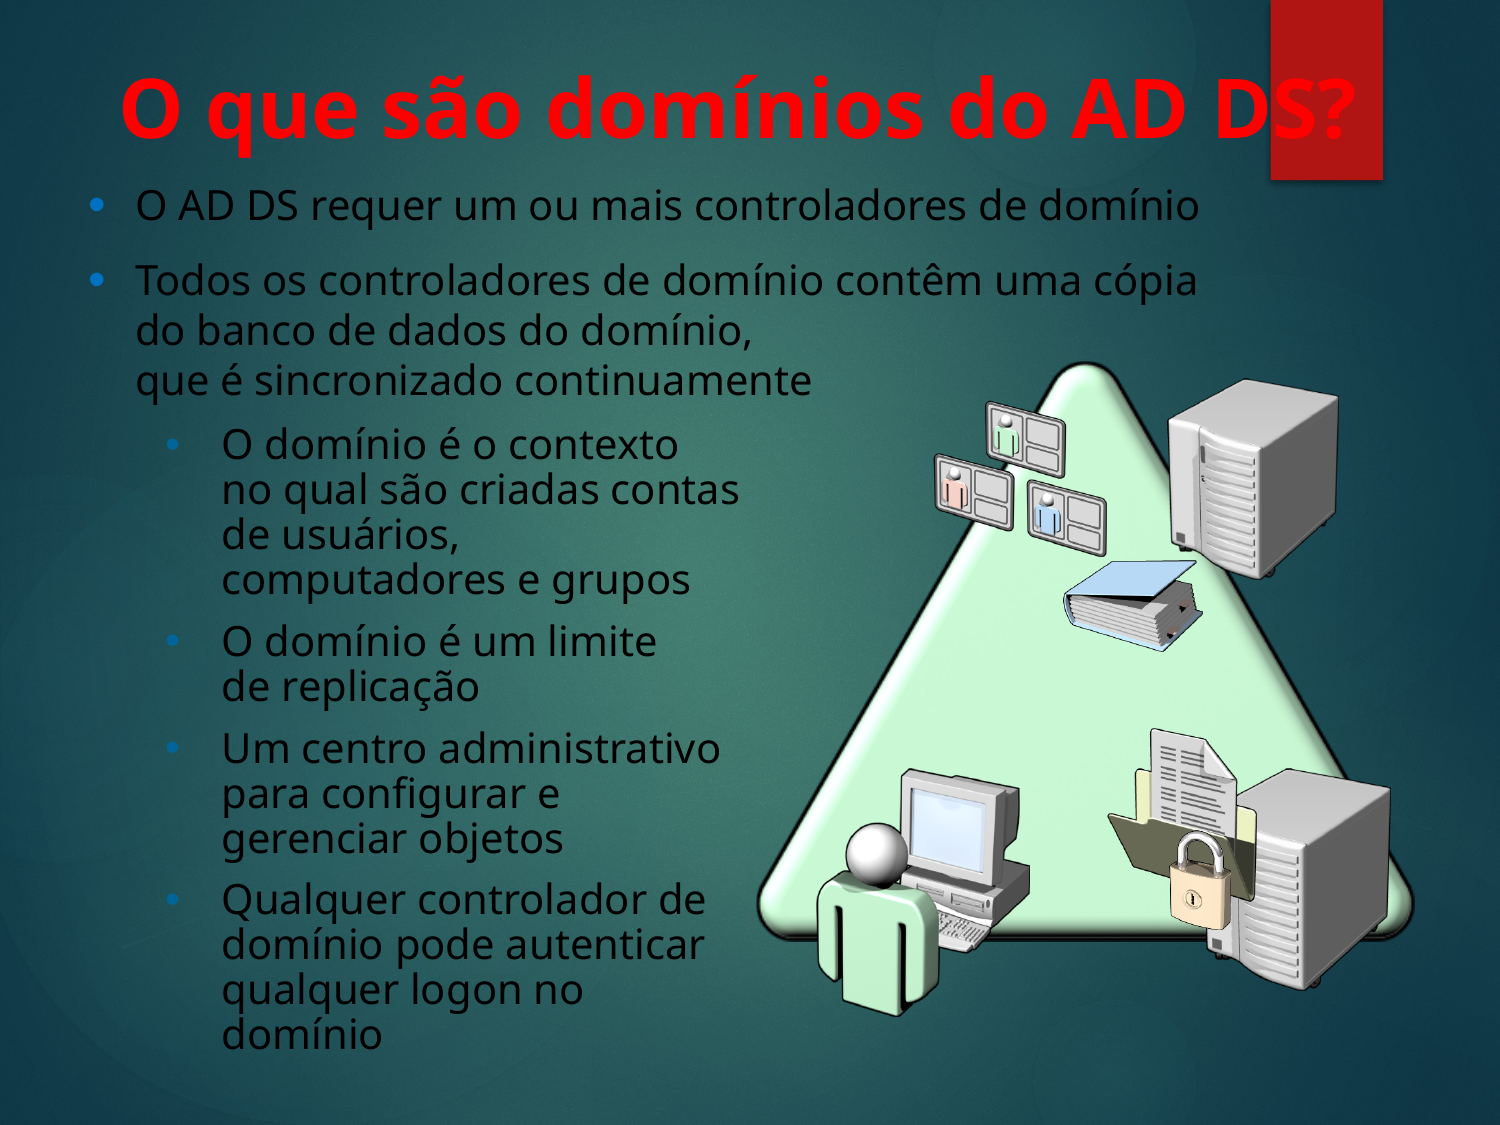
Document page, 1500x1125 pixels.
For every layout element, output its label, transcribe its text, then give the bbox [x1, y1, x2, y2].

list O que são domínios do AD DS? [103, 36, 1397, 174]
text_box O domínio é o contexto no qual são criadas contas de usuários, computadores e grupos O domínio é um limite de replicação Um centro administrativo para configurar e gerenciar objetos Qualquer controlador de domínio pode autenticar qualquer logon no domínio [134, 399, 775, 1075]
text_box O AD DS requer um ou mais controladores de domínio Todos os controladores de domínio contêm uma cópia do banco de dados do domínio, que é sincronizado continuamente [69, 167, 1442, 413]
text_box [756, 360, 1415, 1017]
